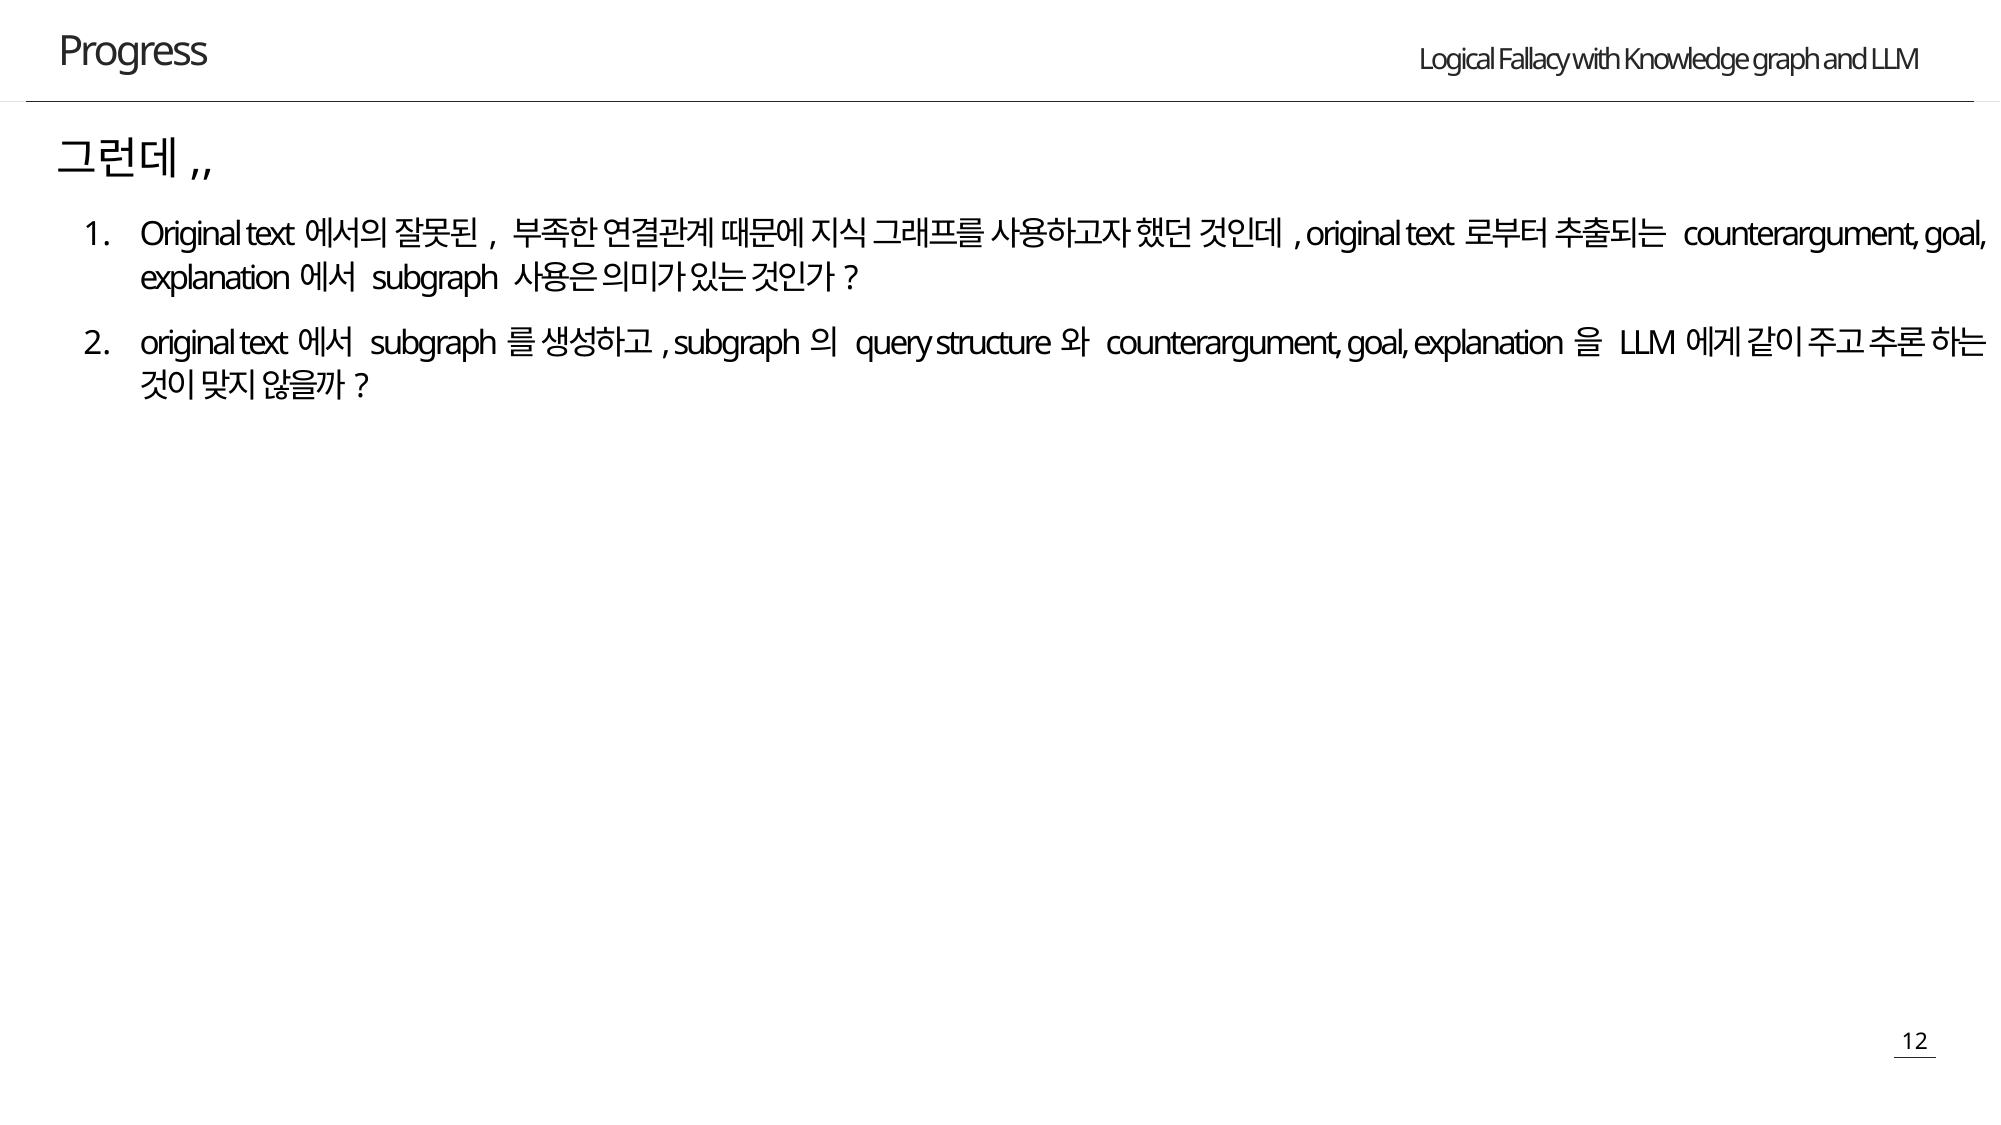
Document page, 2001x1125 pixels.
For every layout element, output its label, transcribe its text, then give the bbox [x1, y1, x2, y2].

list Progress [43, 0, 958, 93]
text_box Original text에서의 잘못된, 부족한 연결관계 때문에 지식 그래프를 사용하고자 했던 것인데, original text로부터 추출되는 counterargument, goal, explanation에서 subgraph 사용은 의미가 있는 것인가? original text에서 subgraph를 생성하고, subgraph의 query structure와 counterargument, goal, explanation을 LLM에게 같이 주고 추론 하는 것이 맞지 않을까? [68, 200, 2000, 814]
text_box 그런데,, [41, 122, 1736, 191]
